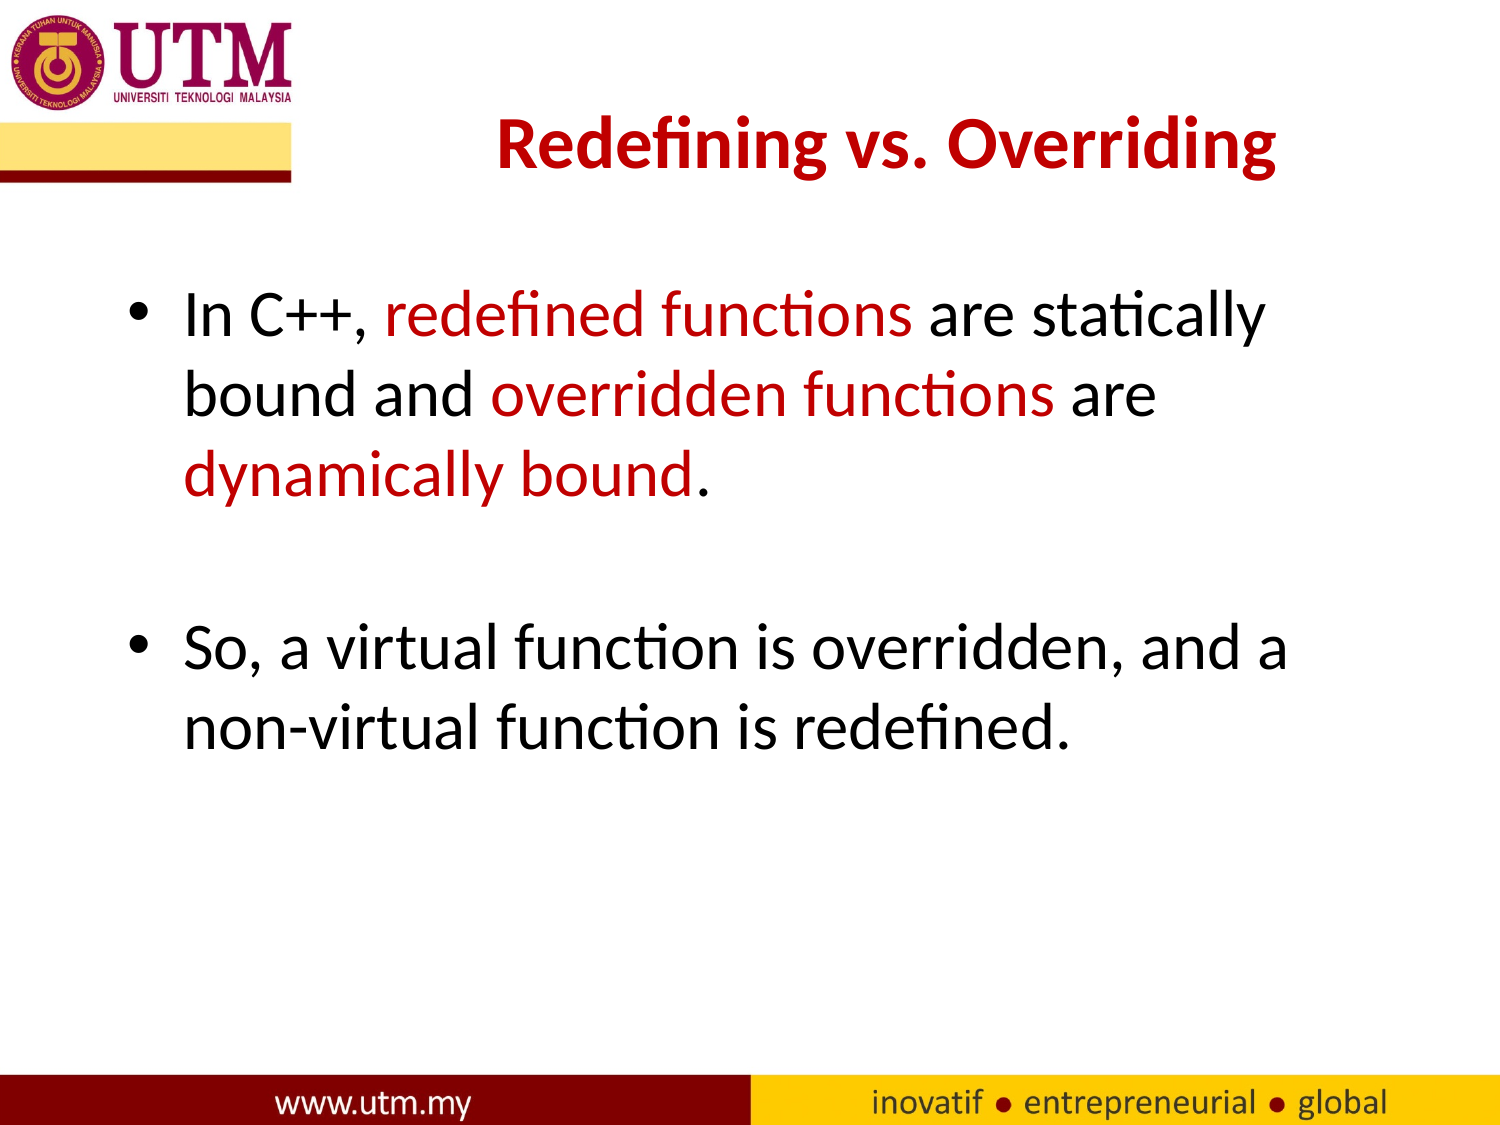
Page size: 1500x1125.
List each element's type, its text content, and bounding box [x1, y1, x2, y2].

list In C++, redefined functions are statically bound and overridden functions are dynamically bound. So, a virtual function is overridden, and a non-virtual function is redefined. [112, 262, 1425, 1005]
title Redefining vs. Overriding [348, 45, 1425, 233]
picture [0, 0, 1500, 1125]
